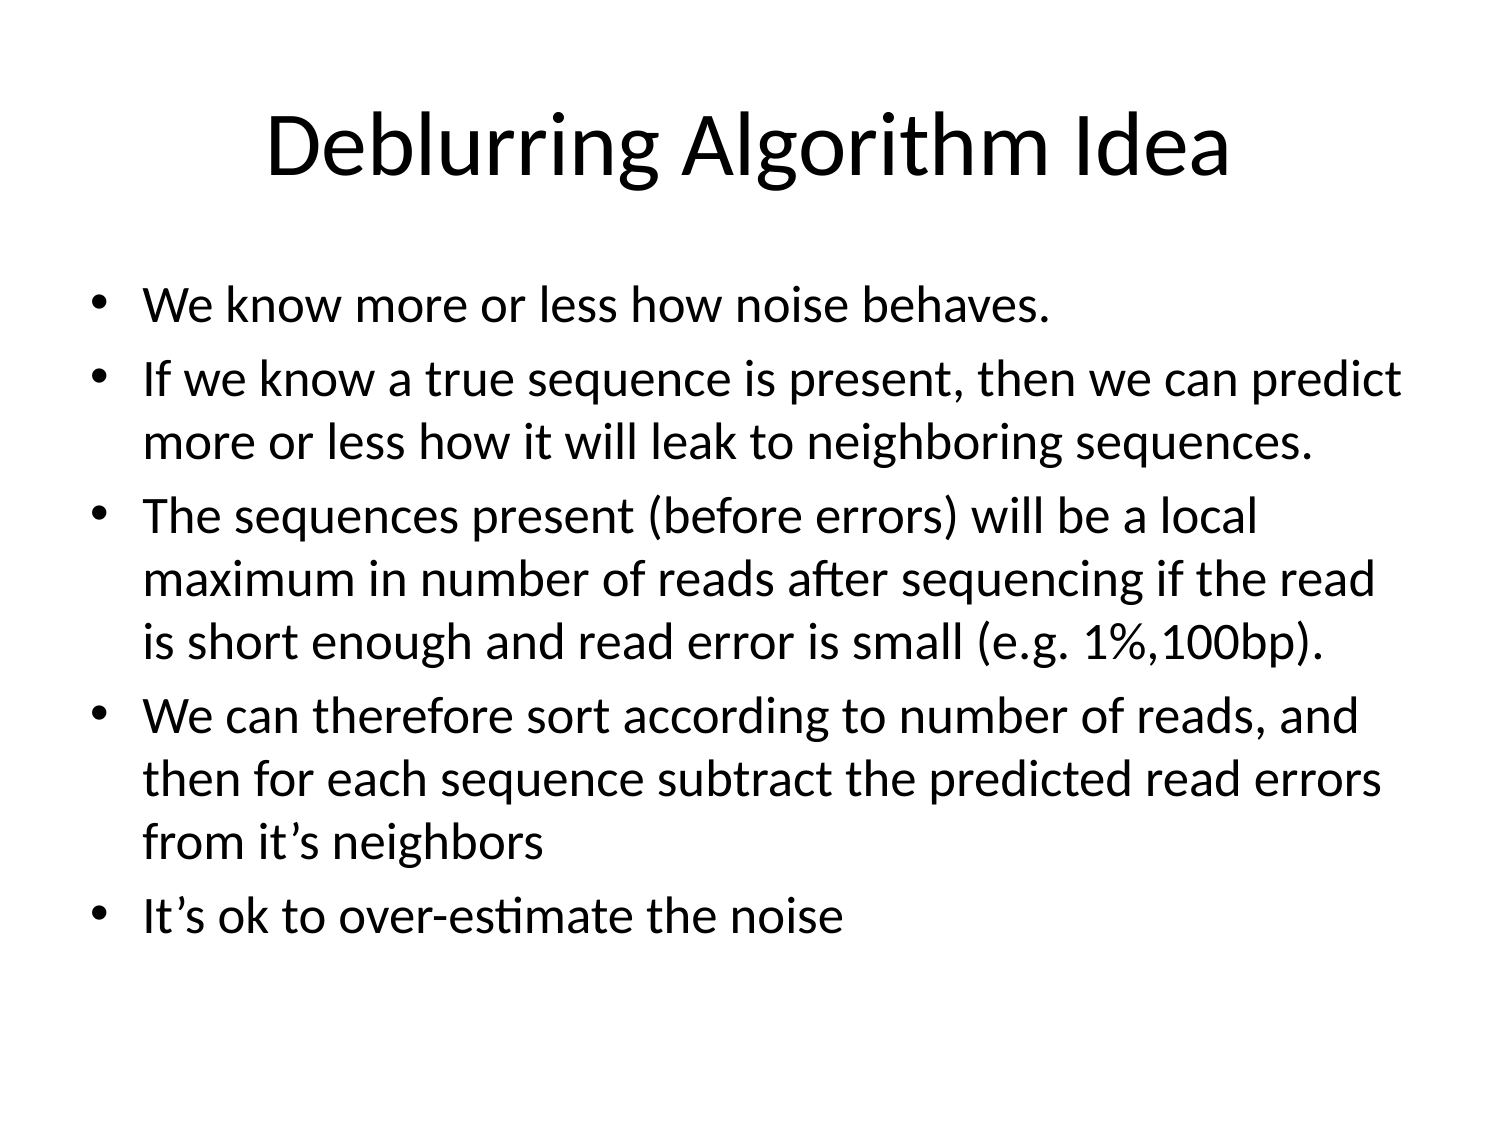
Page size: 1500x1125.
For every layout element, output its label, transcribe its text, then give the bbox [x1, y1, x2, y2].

list We know more or less how noise behaves. If we know a true sequence is present, then we can predict more or less how it will leak to neighboring sequences. The sequences present (before errors) will be a local maximum in number of reads after sequencing if the read is short enough and read error is small (e.g. 1%,100bp). We can therefore sort according to number of reads, and then for each sequence subtract the predicted read errors from it’s neighbors It’s ok to over-estimate the noise [75, 262, 1425, 1005]
title Deblurring Algorithm Idea [75, 45, 1425, 233]
